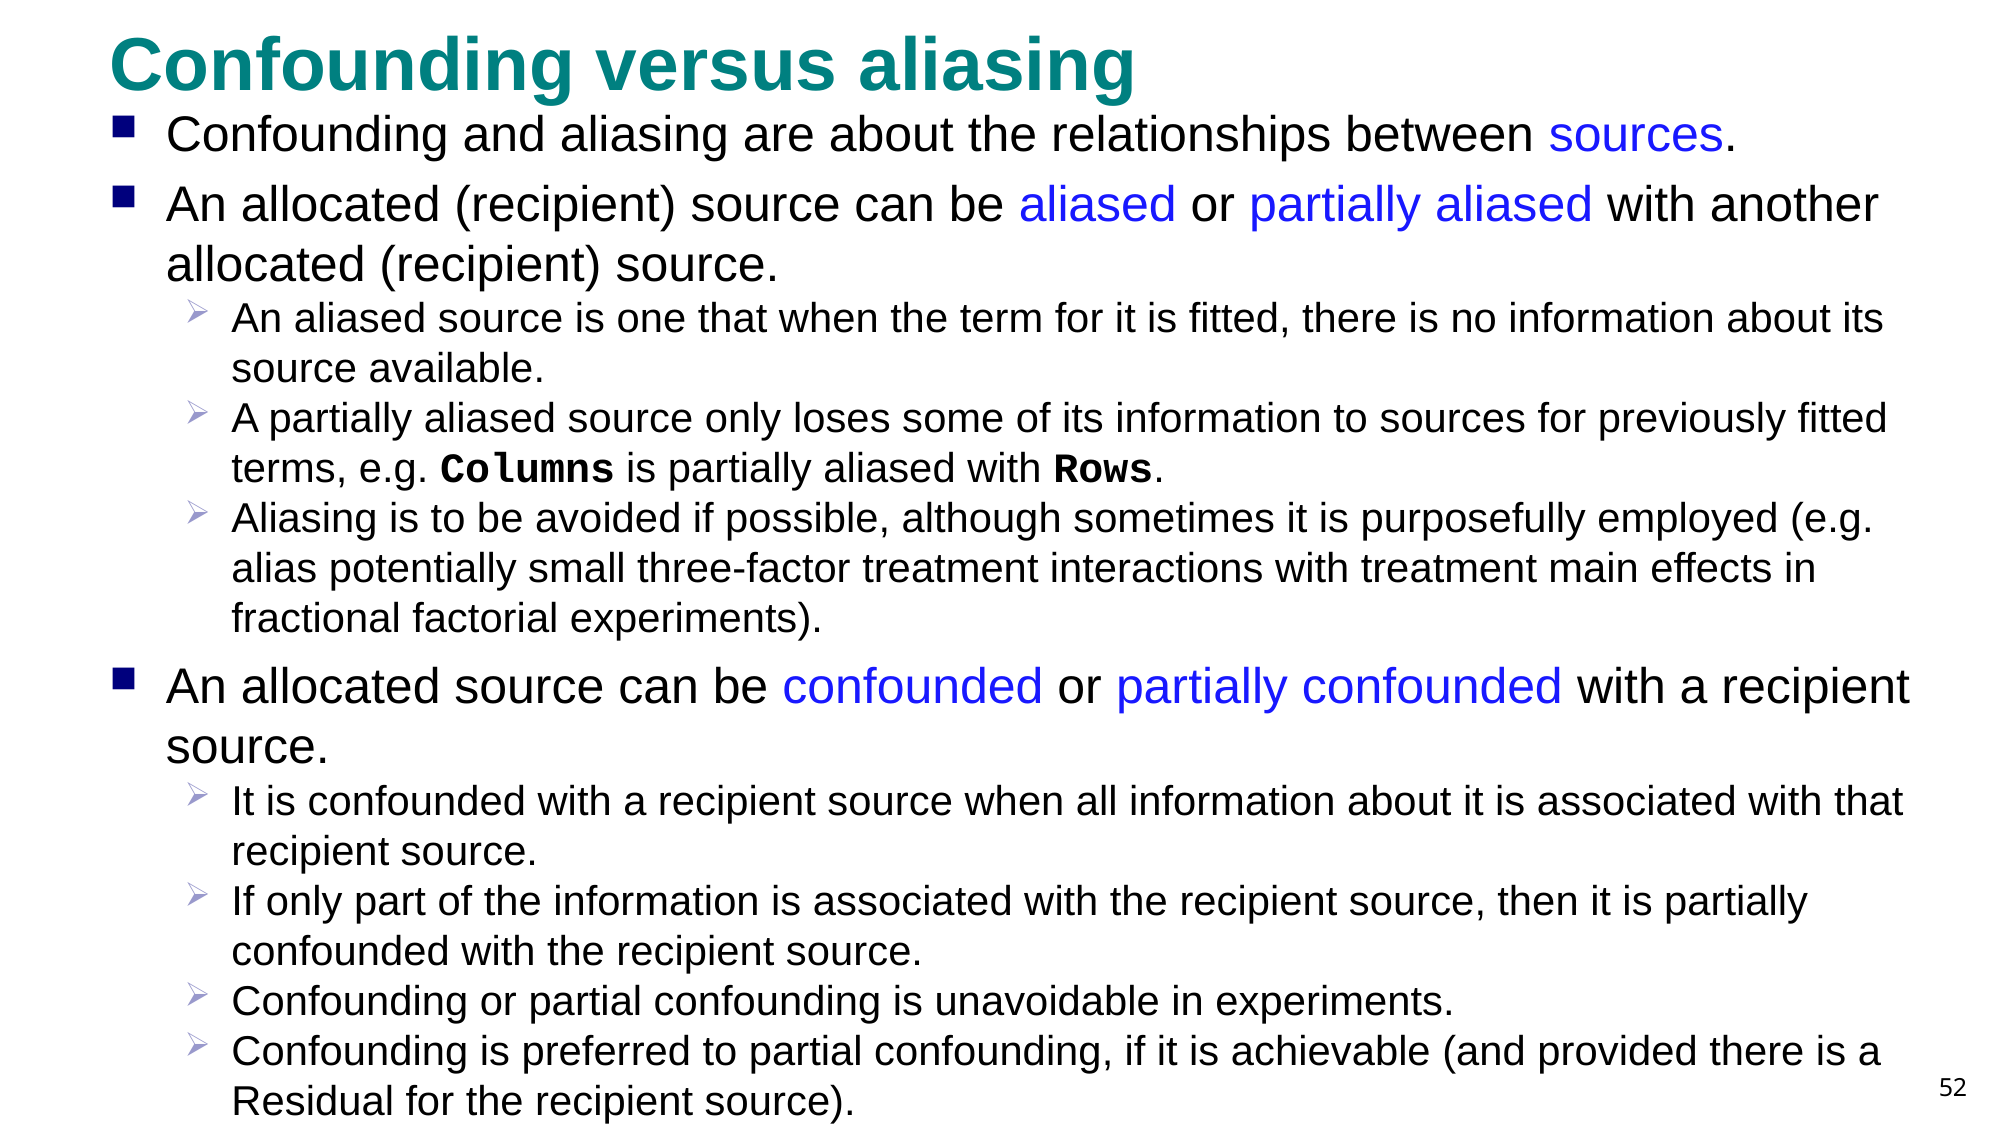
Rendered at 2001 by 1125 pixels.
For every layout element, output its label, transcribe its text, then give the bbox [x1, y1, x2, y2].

slide_number 52 [1515, 1038, 1983, 1114]
list Confounding and aliasing are about the relationships between sources. An allocated (recipient) source can be aliased or partially aliased with another allocated (recipient) source. An aliased source is one that when the term for it is fitted, there is no information about its source available. A partially aliased source only loses some of its information to sources for previously fitted terms, e.g. Columns is partially aliased with Rows. Aliasing is to be avoided if possible, although sometimes it is purposefully employed (e.g. alias potentially small three-factor treatment interactions with treatment main effects in fractional factorial experiments). An allocated source can be confounded or partially confounded with a recipient source. It is confounded with a recipient source when all information about it is associated with that recipient source. If only part of the information is associated with the recipient source, then it is partially confounded with the recipient source. Confounding or partial confounding is unavoidable in experiments. Confounding is preferred to partial confounding, if it is achievable (and provided there is a Residual for the recipient source). [94, 93, 1985, 1125]
title Confounding versus aliasing [94, 1, 1985, 93]
